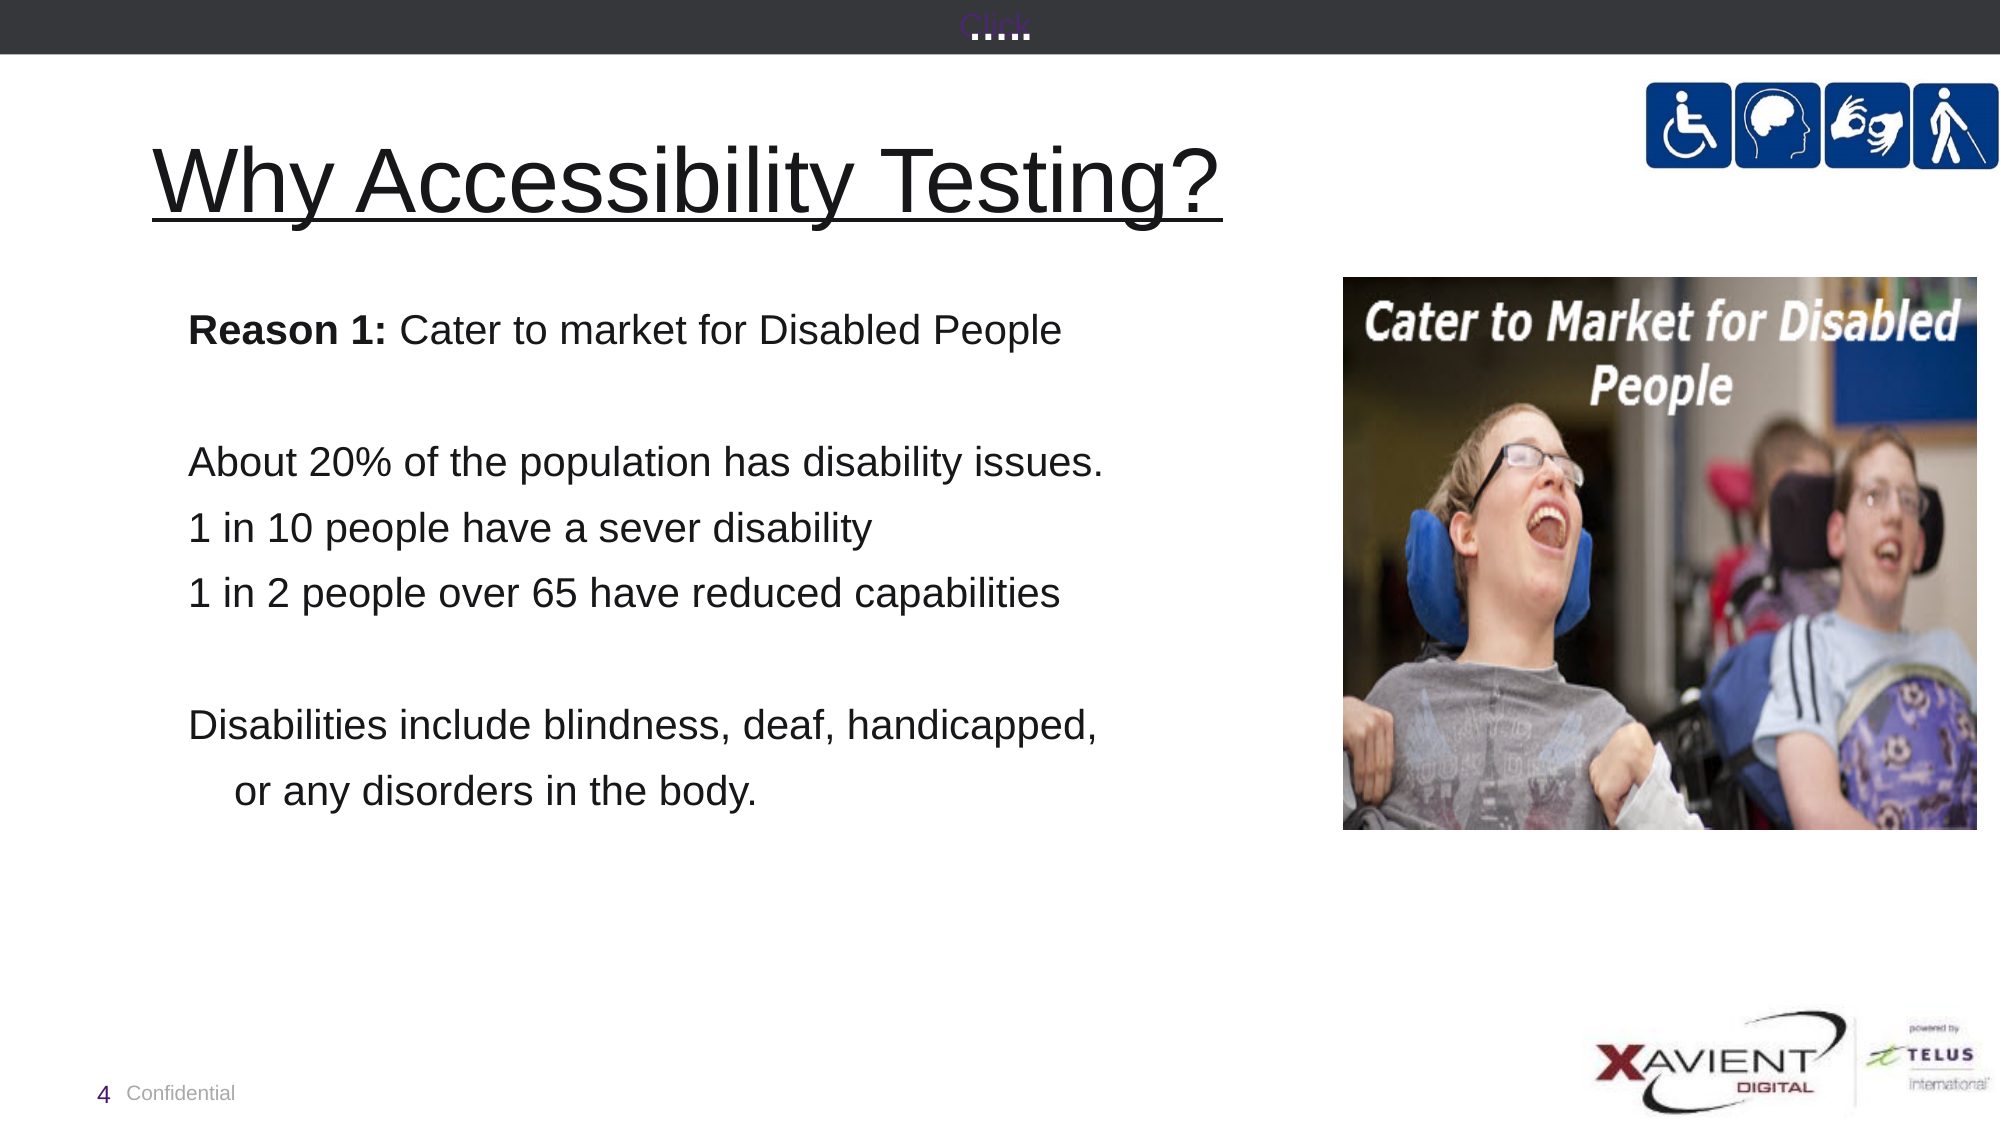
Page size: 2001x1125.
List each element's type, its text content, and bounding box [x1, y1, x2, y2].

picture [1343, 277, 1977, 830]
picture [1582, 1004, 1996, 1121]
text_box Reason 1: Cater to market for Disabled People About 20% of the population has disability issues. 1 in 10 people have a sever disability 1 in 2 people over 65 have reduced capabilities Disabilities include blindness, deaf, handicapped, or any disorders in the body. [173, 300, 1899, 1037]
text_box Why Accessibility Testing? [137, 125, 1863, 278]
picture [1644, 79, 2000, 172]
list ….. [0, 0, 2000, 55]
